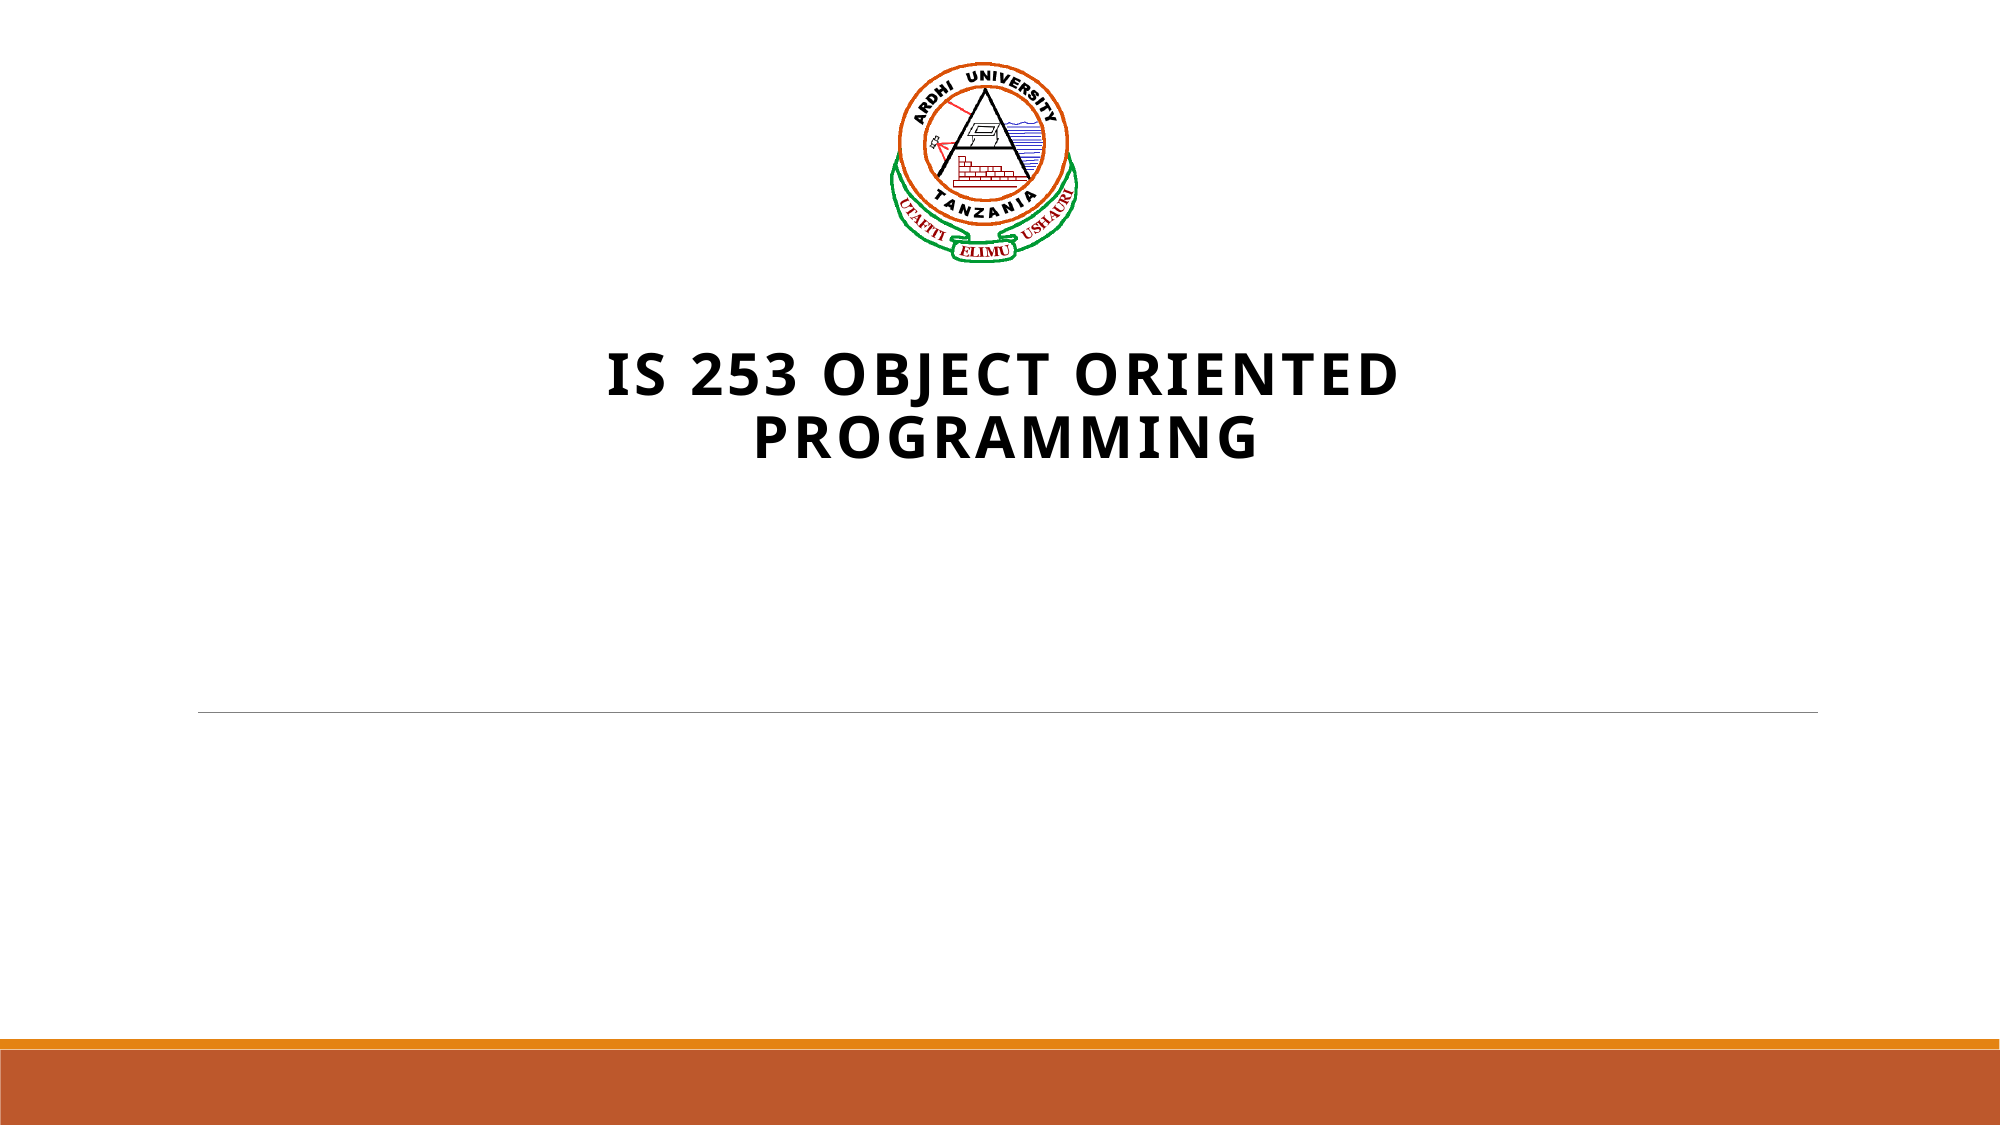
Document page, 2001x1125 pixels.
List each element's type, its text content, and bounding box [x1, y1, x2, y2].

subtitle IS 253 OBJECT ORIENTED PROGRAMMING [387, 337, 1625, 638]
picture [889, 61, 1079, 263]
